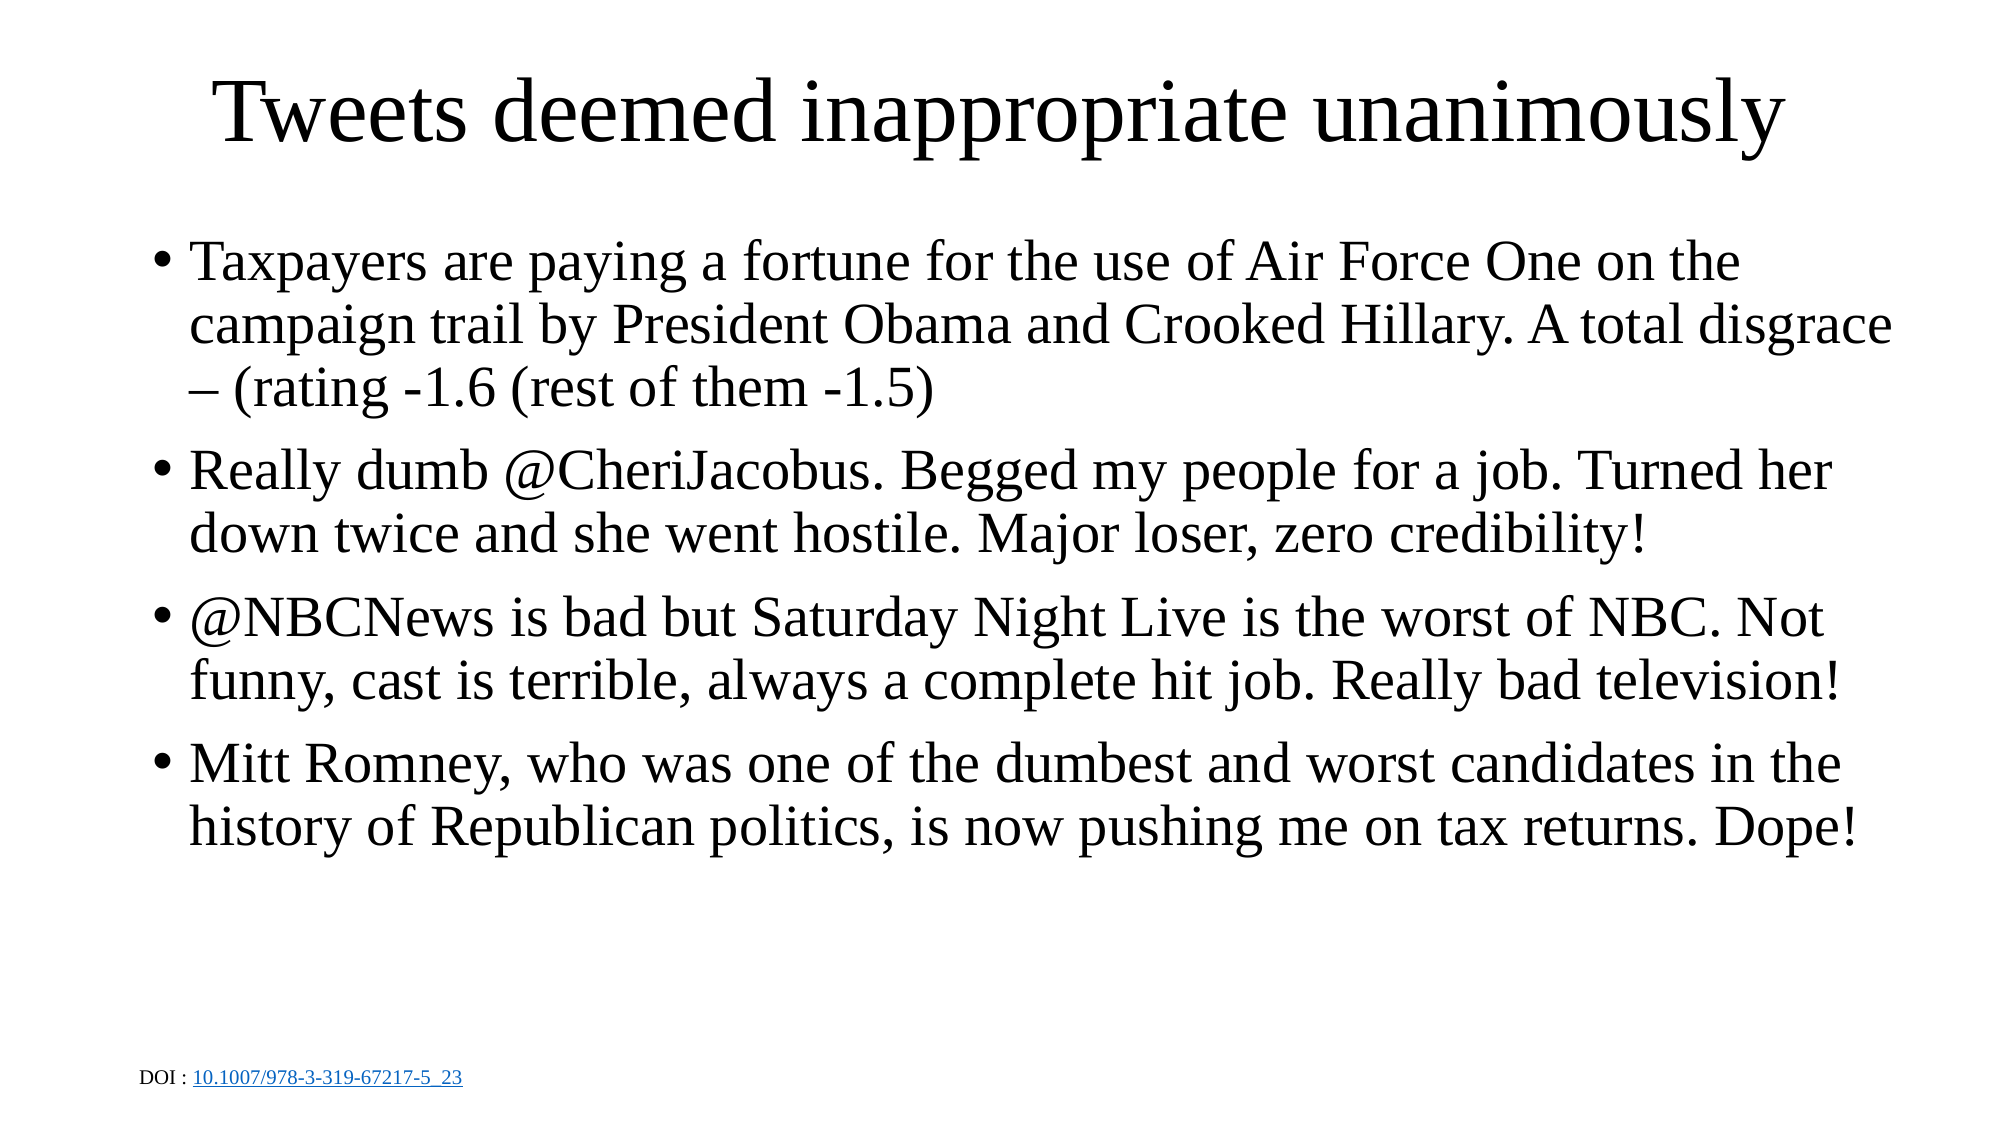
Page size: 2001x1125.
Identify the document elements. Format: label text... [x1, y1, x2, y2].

text_box DOI : 10.1007/978-3-319-67217-5_23 [124, 1056, 1936, 1097]
list Taxpayers are paying a fortune for the use of Air Force One on the campaign trail by President Obama and Crooked Hillary. A total disgrace – (rating -1.6 (rest of them -1.5) Really dumb @CheriJacobus. Begged my people for a job. Turned her down twice and she went hostile. Major loser, zero credibility! @NBCNews is bad but Saturday Night Live is the worst of NBC. Not funny, cast is terrible, always a complete hit job. Really bad television! Mitt Romney, who was one of the dumbest and worst candidates in the history of Republican politics, is now pushing me on tax returns. Dope! [137, 222, 1949, 1078]
title Tweets deemed inappropriate unanimously [137, 3, 1863, 221]
